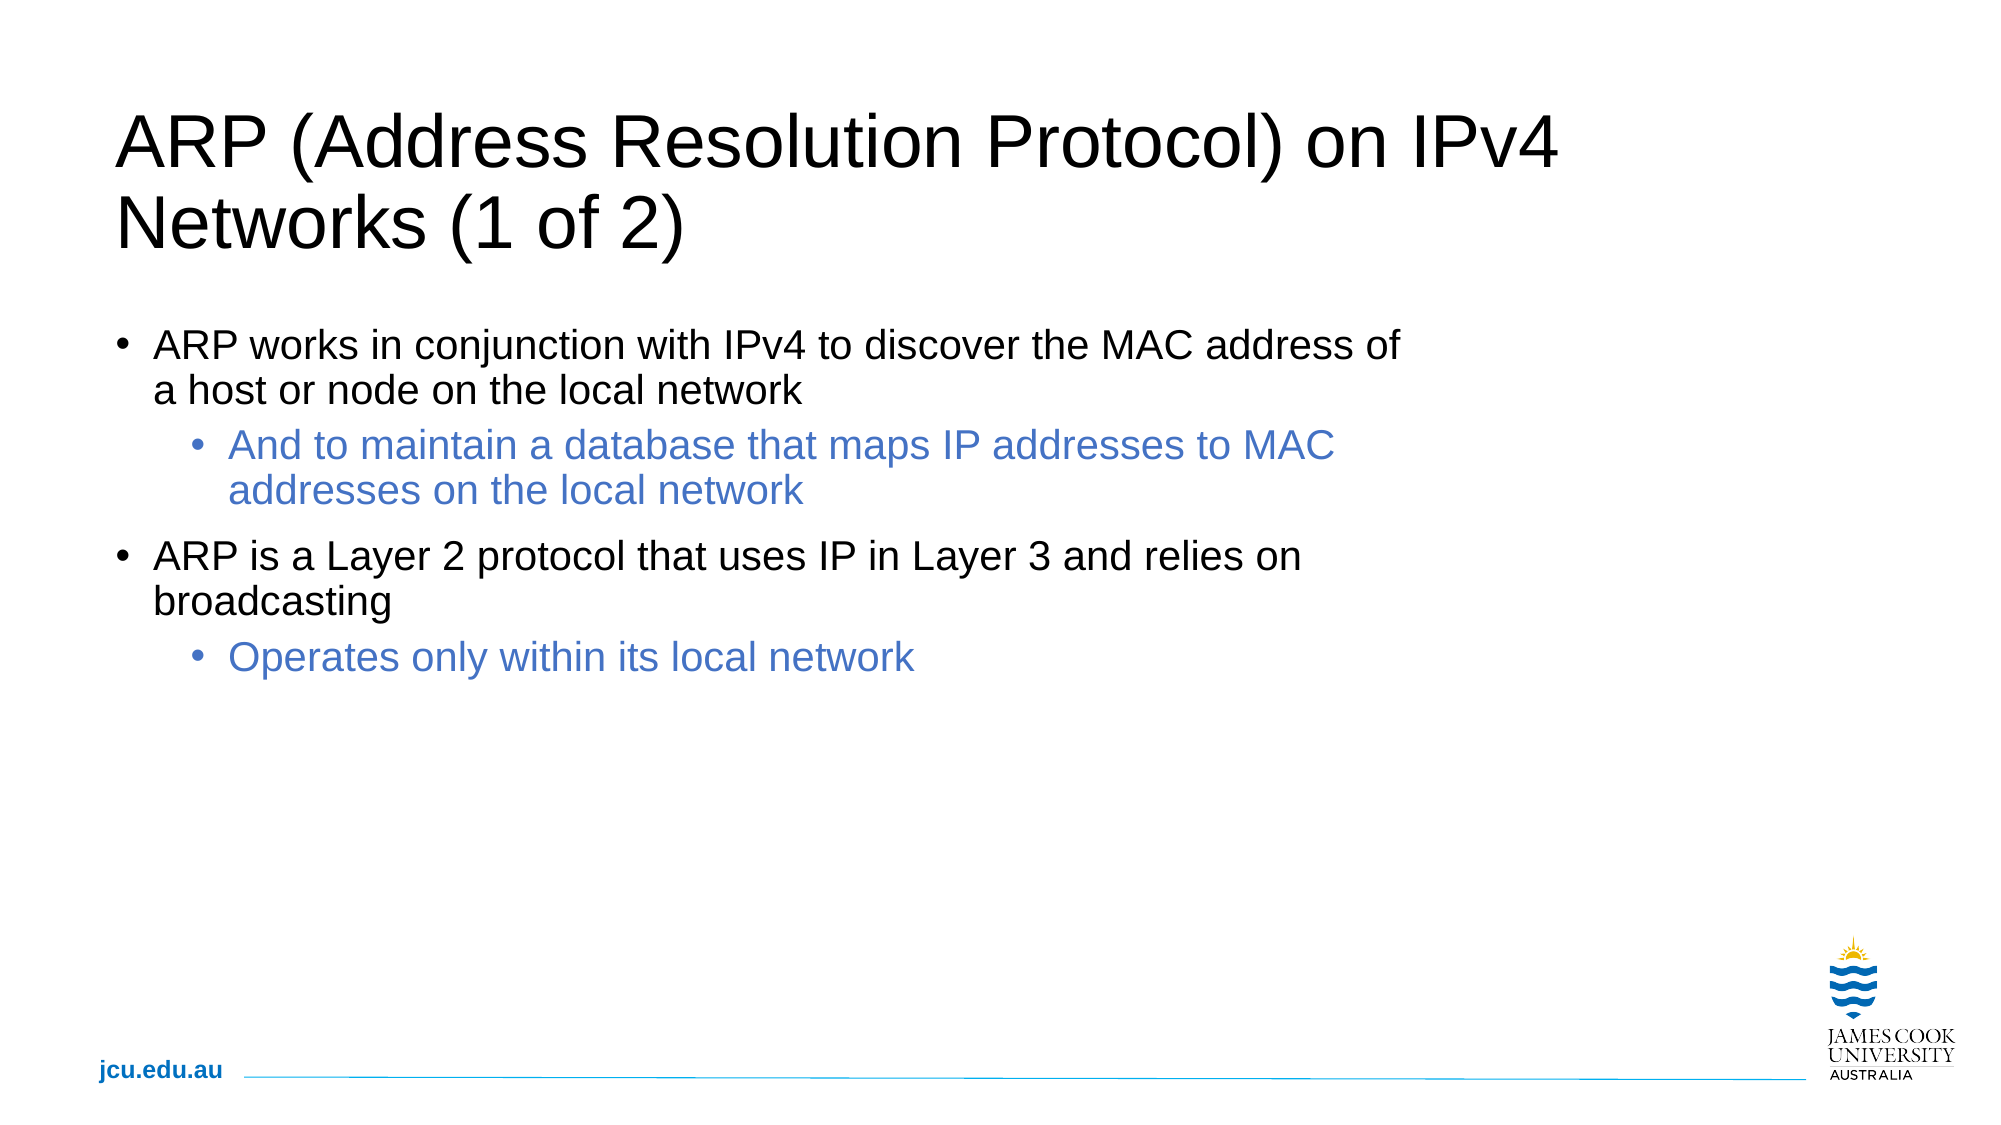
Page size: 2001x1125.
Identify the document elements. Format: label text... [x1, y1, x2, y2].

title ARP (Address Resolution Protocol) on IPv4 Networks (1 of 2) [100, 95, 1863, 278]
picture [1827, 934, 1956, 1080]
list ARP works in conjunction with IPv4 to discover the MAC address of a host or node on the local network And to maintain a database that maps IP addresses to MAC addresses on the local network ARP is a Layer 2 protocol that uses IP in Layer 3 and relies on broadcasting Operates only within its local network [100, 315, 1447, 1014]
